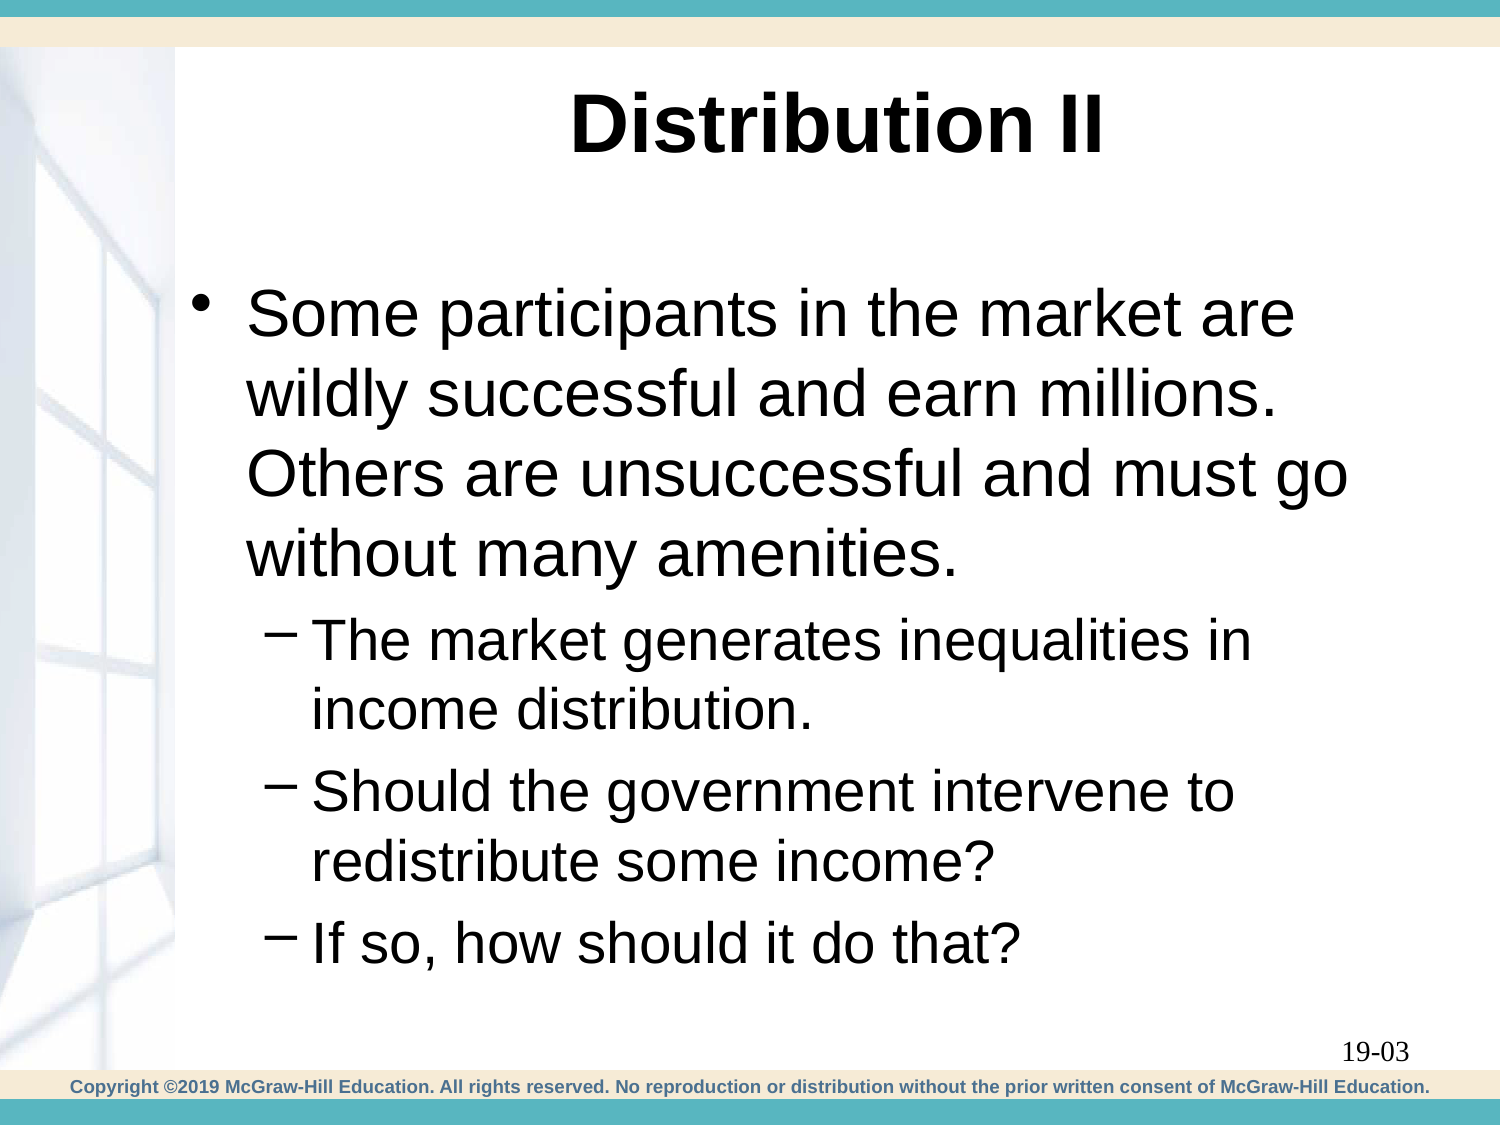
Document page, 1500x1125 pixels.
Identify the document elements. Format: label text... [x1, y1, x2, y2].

title Distribution II [174, 0, 1500, 238]
list Some participants in the market are wildly successful and earn millions. Others are unsuccessful and must go without many amenities. The market generates inequalities in income distribution. Should the government intervene to redistribute some income? If so, how should it do that? [174, 262, 1425, 1005]
slide_number 19-03 [1074, 1024, 1425, 1103]
